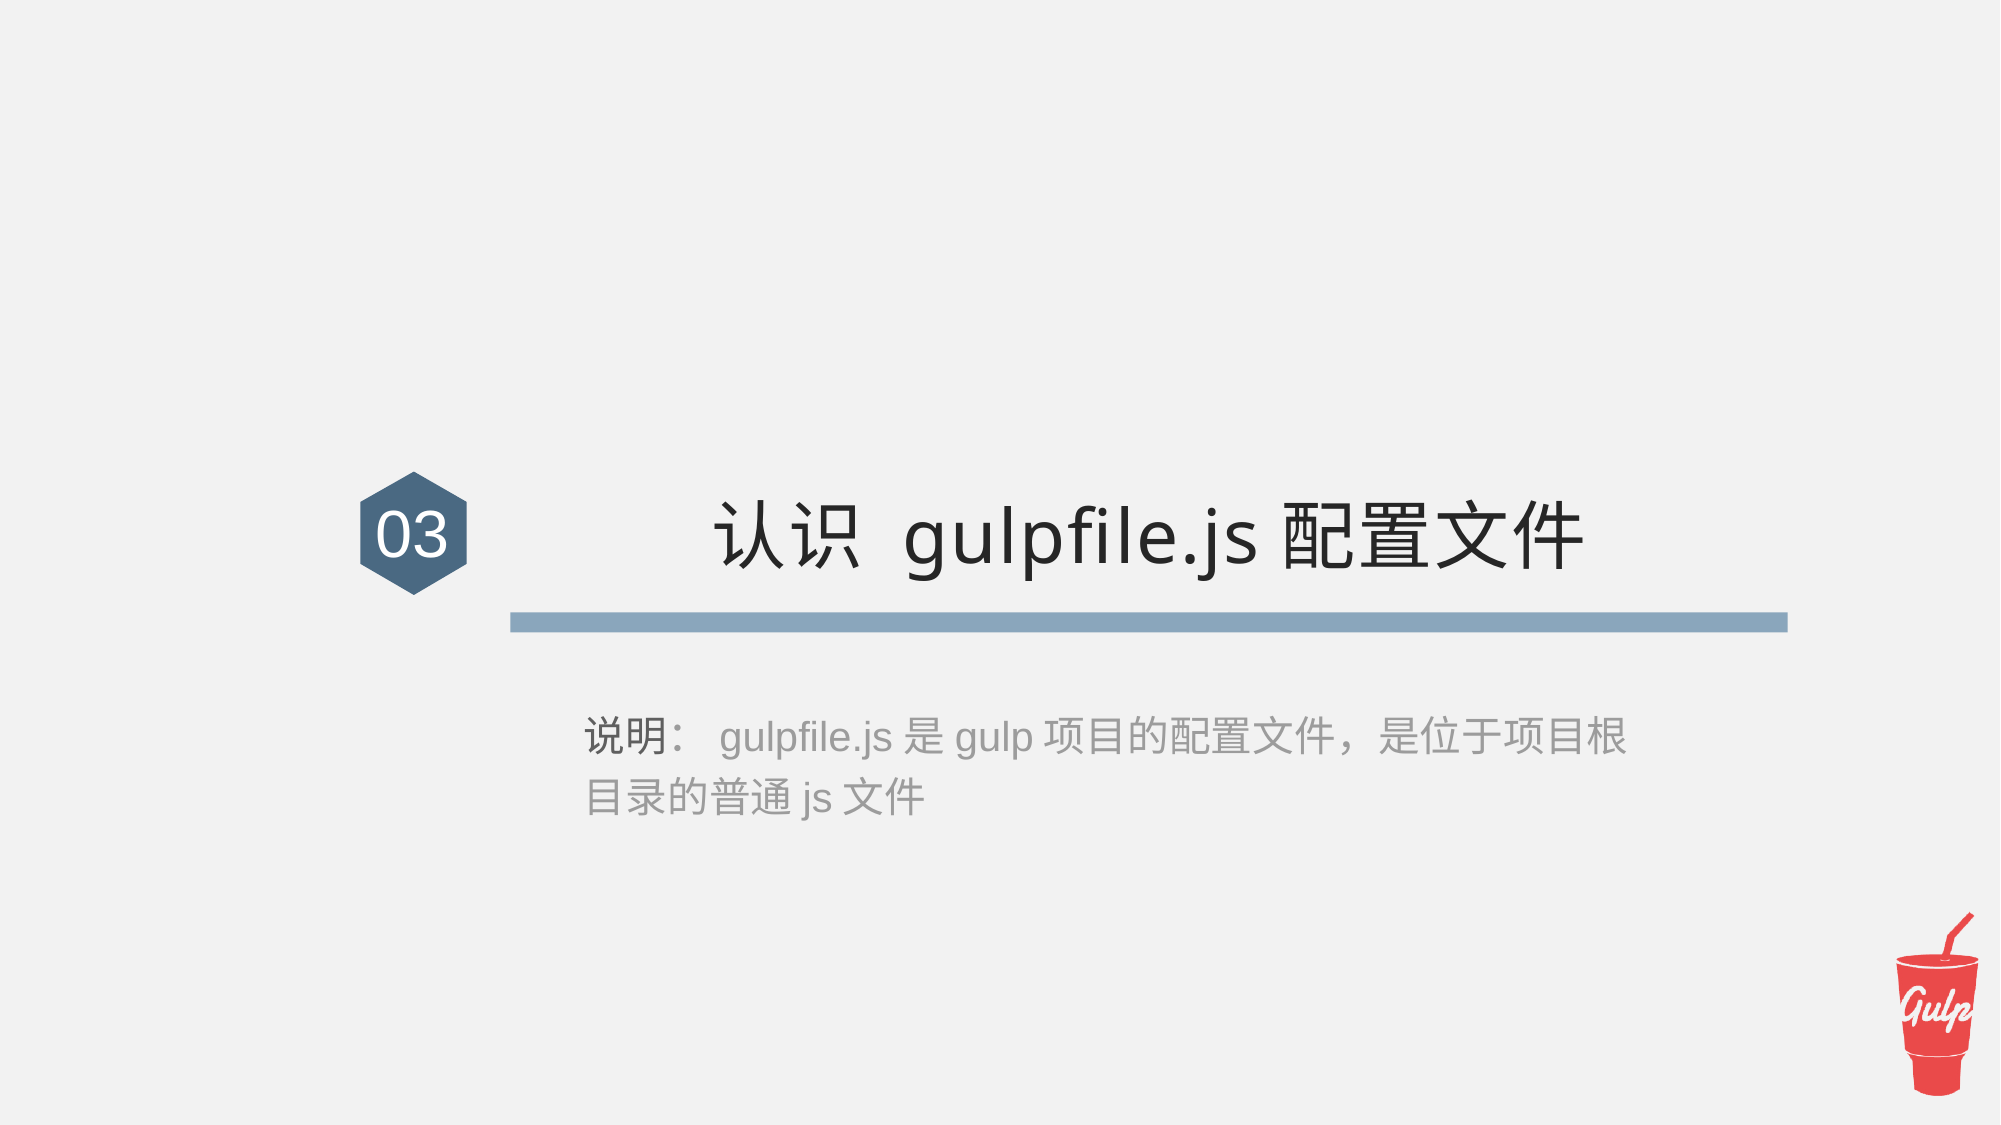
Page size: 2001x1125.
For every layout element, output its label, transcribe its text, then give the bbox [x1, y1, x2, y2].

picture [1896, 911, 1979, 1096]
list 说明：gulpfile.js是gulp项目的配置文件，是位于项目根目录的普通js文件 [568, 646, 1686, 875]
title 认识 gulpfile.js配置文件 [510, 433, 1788, 633]
text_box 03 [356, 483, 469, 578]
